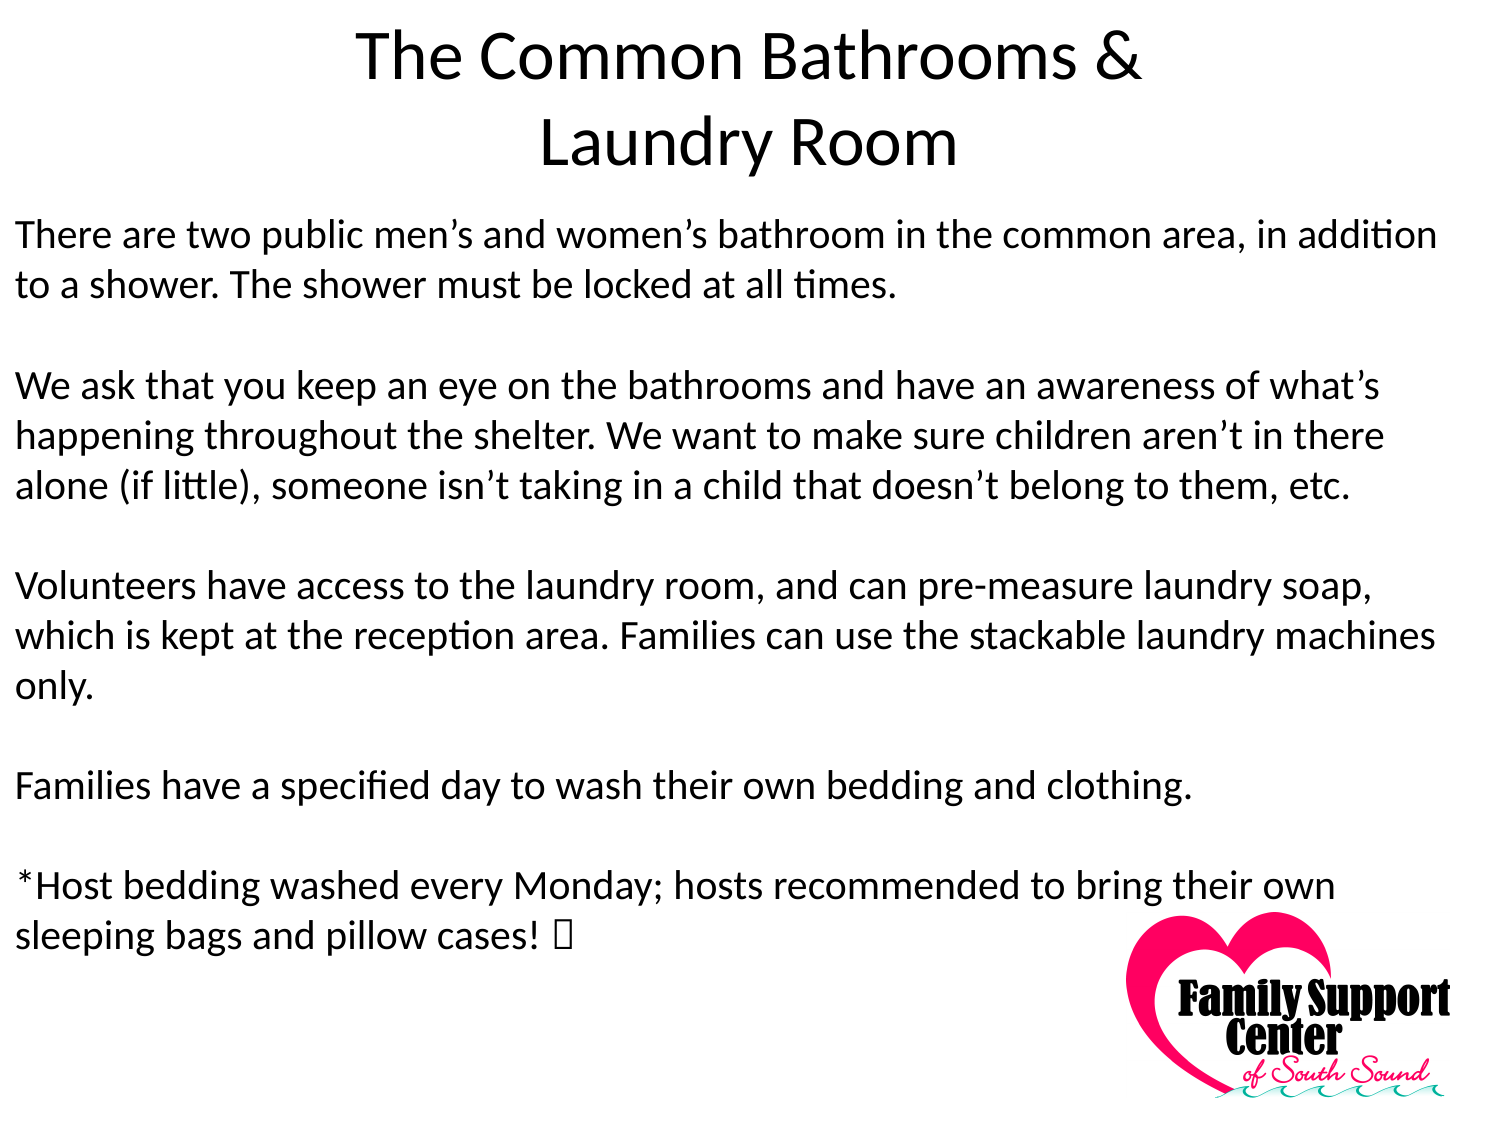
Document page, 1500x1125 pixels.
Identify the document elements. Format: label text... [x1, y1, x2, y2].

picture [1125, 912, 1451, 1098]
text_box There are two public men’s and women’s bathroom in the common area, in addition to a shower. The shower must be locked at all times. We ask that you keep an eye on the bathrooms and have an awareness of what’s happening throughout the shelter. We want to make sure children aren’t in there alone (if little), someone isn’t taking in a child that doesn’t belong to them, etc. Volunteers have access to the laundry room, and can pre-measure laundry soap, which is kept at the reception area. Families can use the stackable laundry machines only. Families have a specified day to wash their own bedding and clothing. *Host bedding washed every Monday; hosts recommended to bring their own sleeping bags and pillow cases!  [0, 199, 1475, 1015]
title The Common Bathrooms & Laundry Room [75, 0, 1425, 188]
